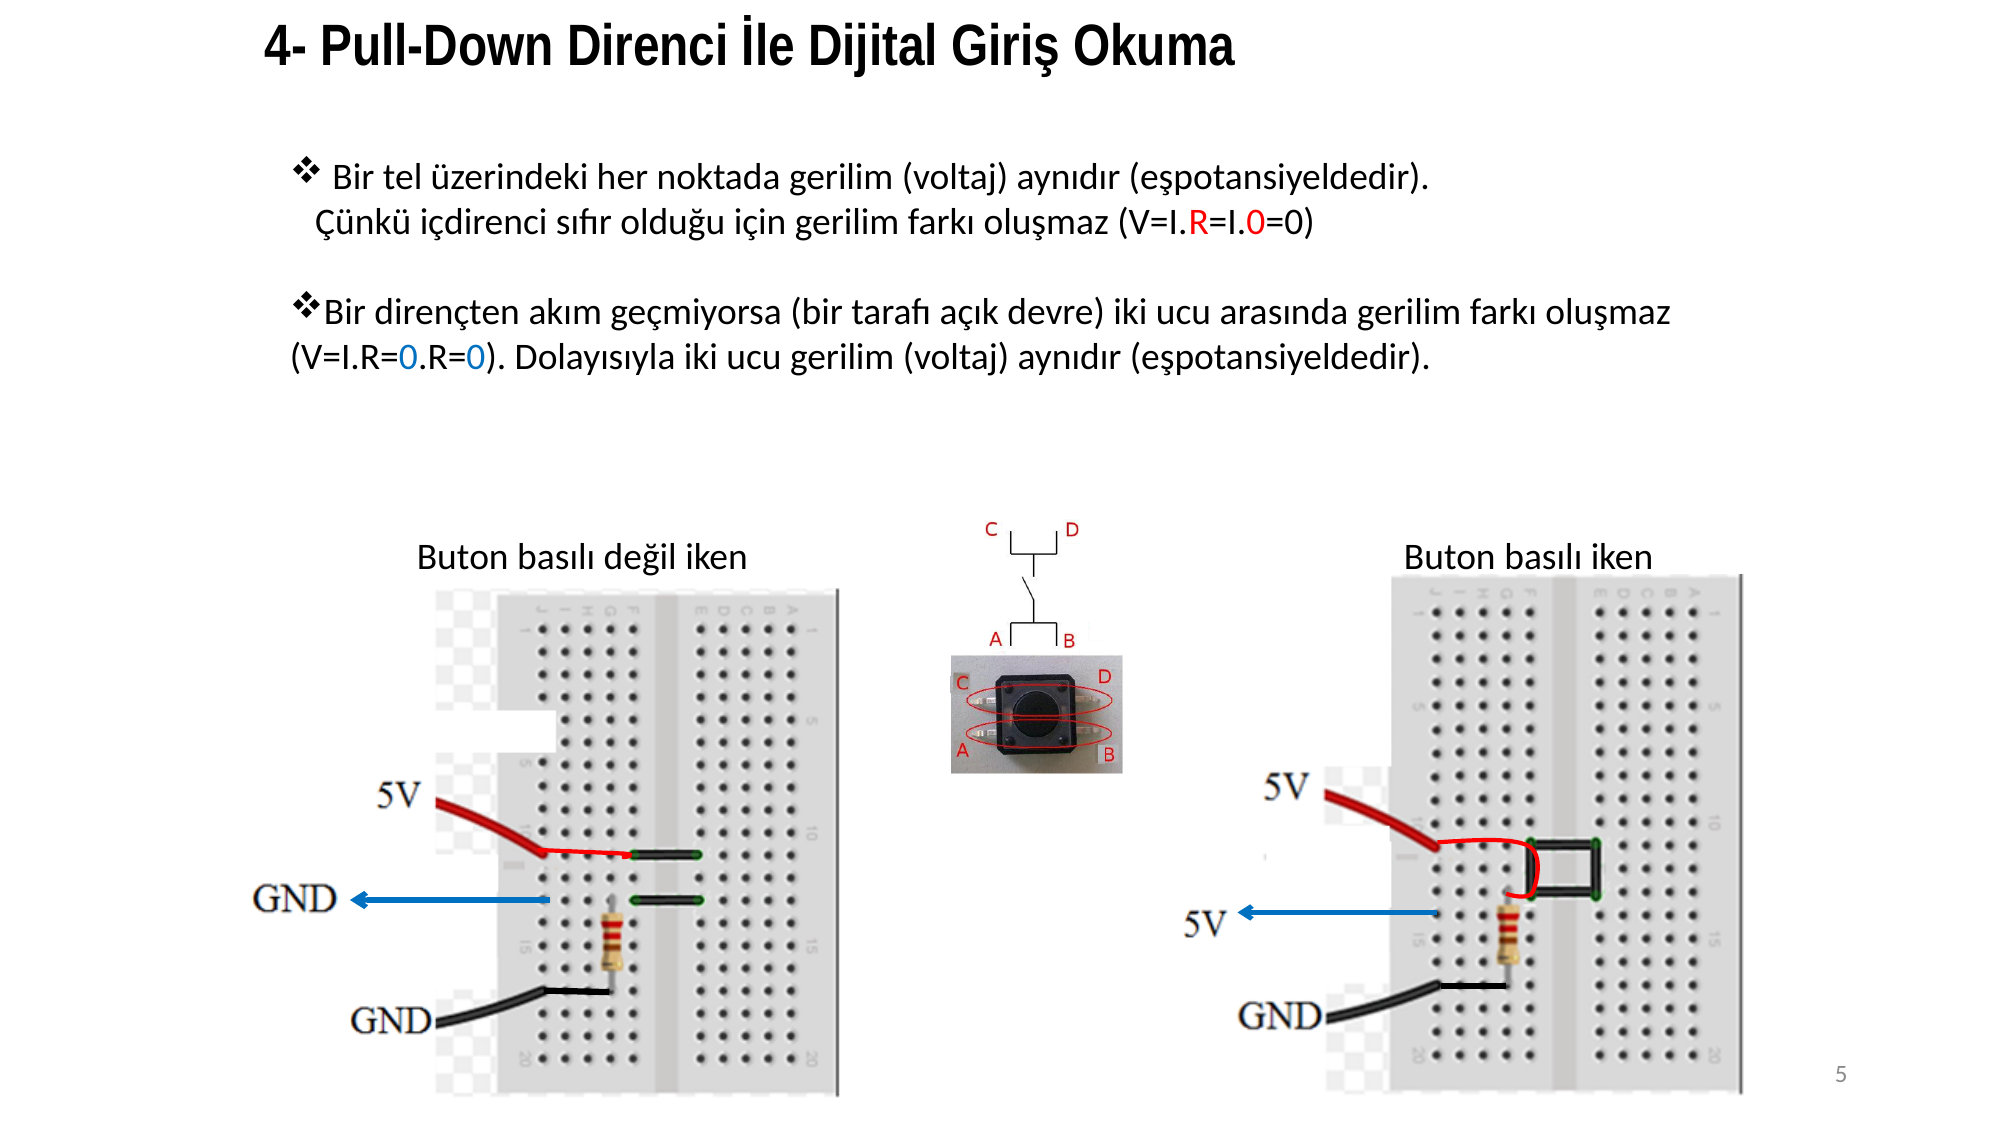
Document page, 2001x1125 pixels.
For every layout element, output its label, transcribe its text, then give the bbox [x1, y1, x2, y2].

picture [349, 587, 844, 1099]
text_box 4- Pull-Down Direnci İle Dijital Giriş Okuma [249, 0, 1750, 85]
picture [249, 874, 338, 925]
text_box Buton basılı değil iken [402, 524, 764, 585]
slide_number 5 [1412, 1042, 1863, 1103]
text_box Bir tel üzerindeki her noktada gerilim (voltaj) aynıdır (eşpotansiyeldedir). Çünkü içdirenci sıfır olduğu için gerilim farkı oluşmaz (V=I.R=I.0=0) Bir dirençten akım geçmiyorsa (bir tarafı açık devre) iki ucu arasında gerilim farkı oluşmaz (V=I.R=0.R=0). Dolayısıyla iki ucu gerilim (voltaj) aynıdır (eşpotansiyeldedir). [275, 99, 1725, 385]
text_box Buton basılı iken [1389, 524, 1669, 574]
picture [949, 512, 1125, 775]
picture [1174, 574, 1750, 1097]
